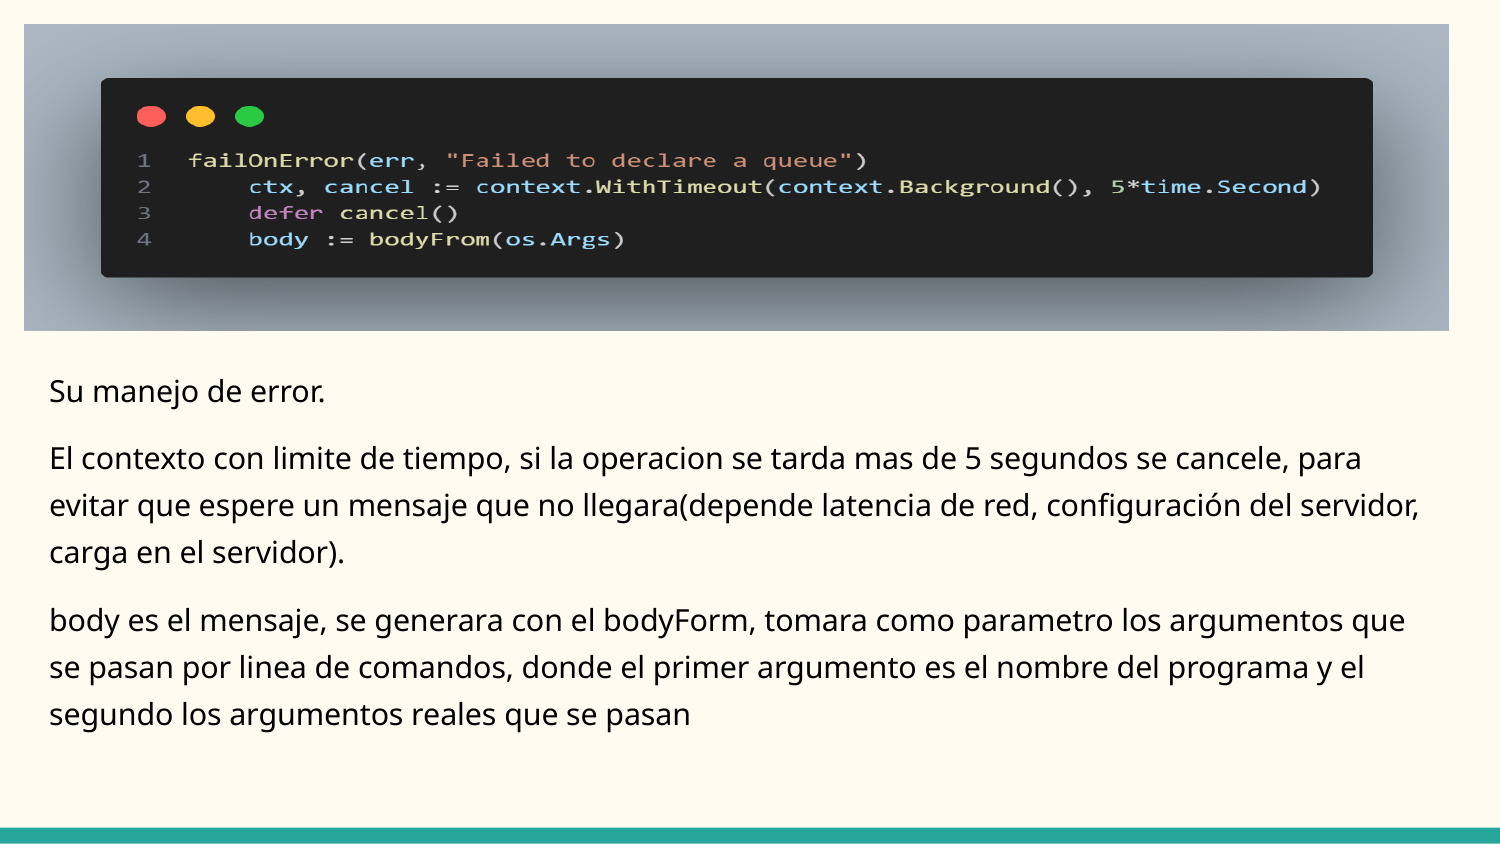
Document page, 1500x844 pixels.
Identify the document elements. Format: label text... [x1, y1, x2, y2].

list Su manejo de error. El contexto con limite de tiempo, si la operacion se tarda mas de 5 segundos se cancele, para evitar que espere un mensaje que no llegara(depende latencia de red, configuración del servidor, carga en el servidor). body es el mensaje, se generara con el bodyForm, tomara como parametro los argumentos que se pasan por linea de comandos, donde el primer argumento es el nombre del programa y el segundo los argumentos reales que se pasan [34, 348, 1449, 750]
picture [24, 24, 1450, 331]
